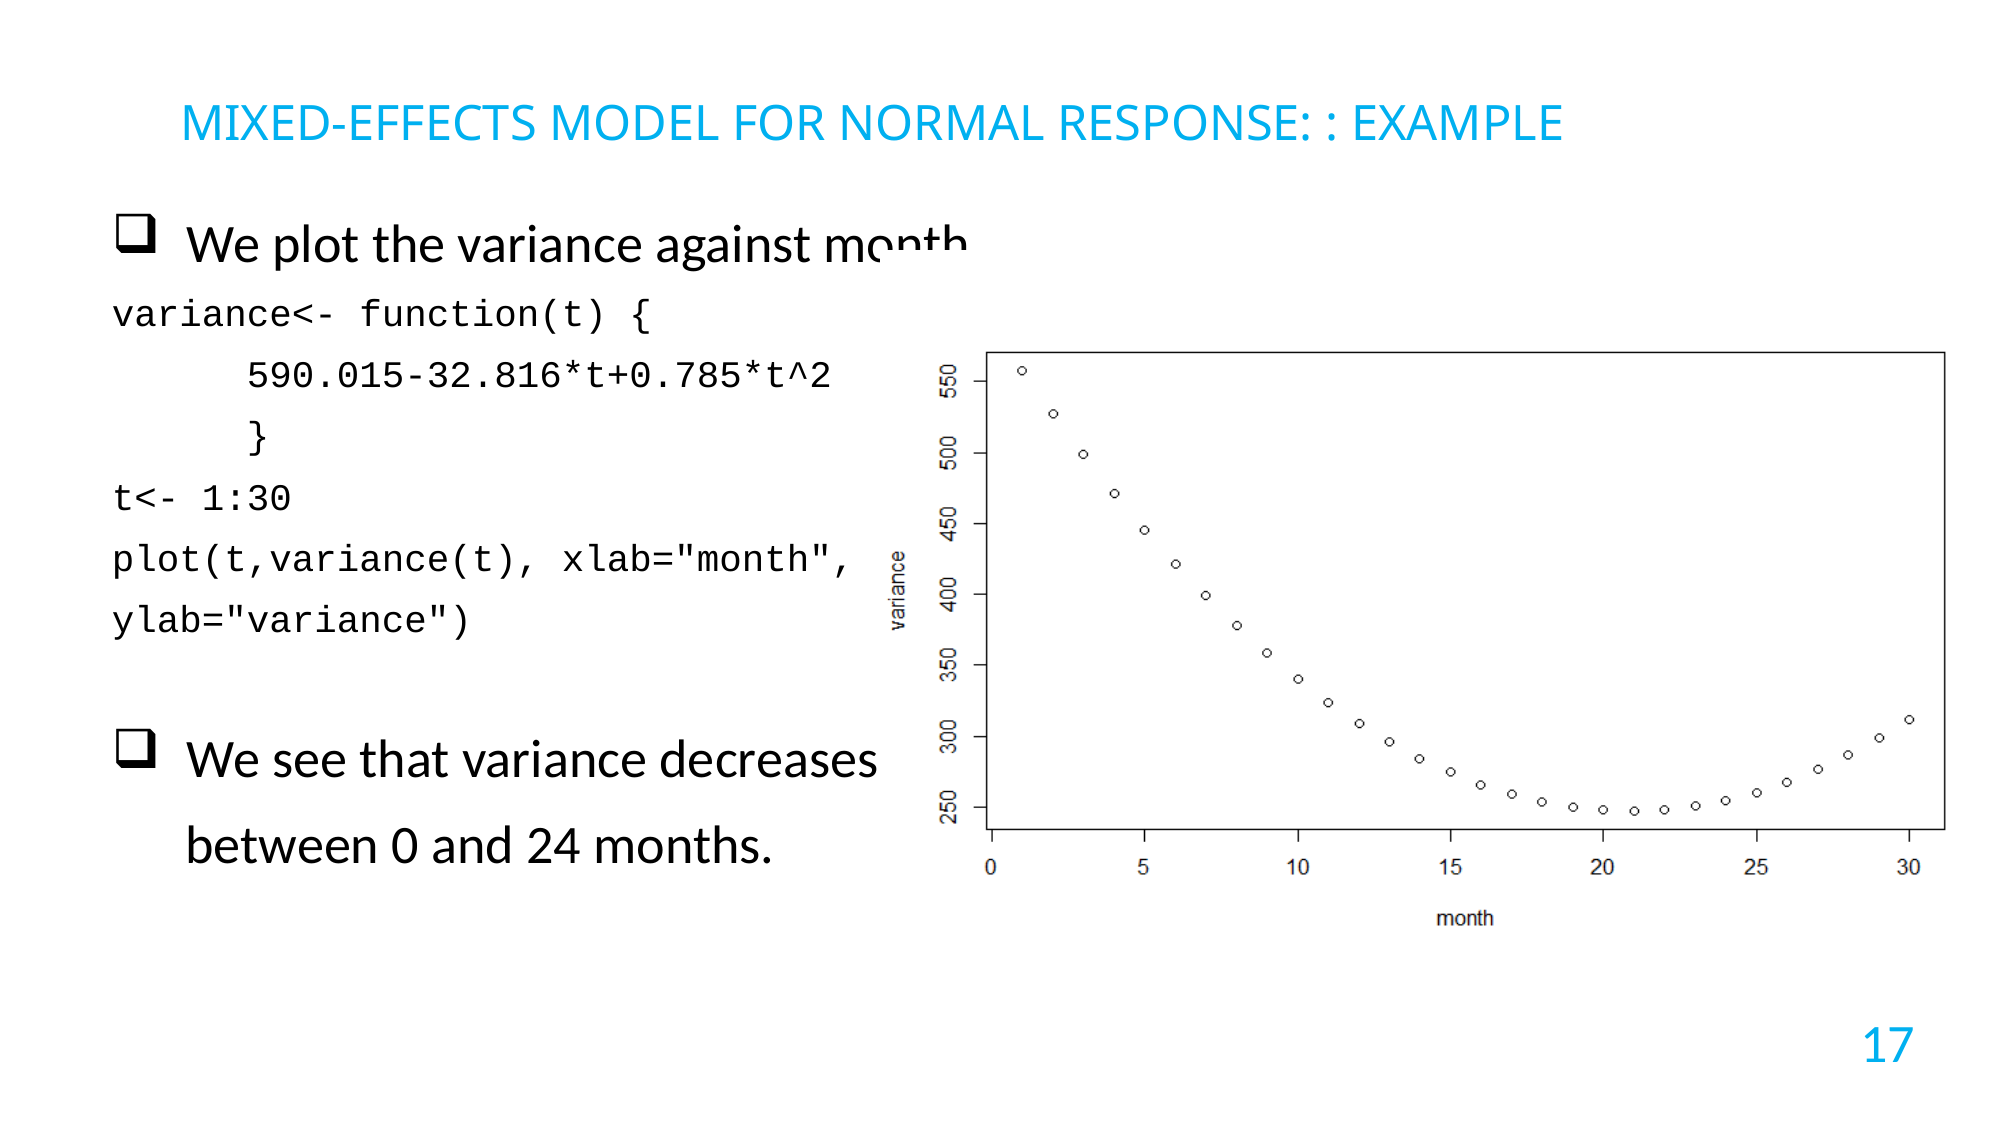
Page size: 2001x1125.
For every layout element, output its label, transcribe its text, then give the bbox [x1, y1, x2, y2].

picture [880, 250, 2000, 957]
subtitle We plot the variance against month. variance<- function(t) { 590.015-32.816*t+0.785*t^2 } t<- 1:30 plot(t,variance(t), xlab="month", ylab="variance") We see that variance decreases between 0 and 24 months. [96, 168, 1954, 1061]
slide_number 17 [1817, 1010, 1930, 1071]
text_box MIXED-EFFECTS MODEL FOR NORMAL RESPONSE: : EXAMPLE [165, 55, 1801, 158]
